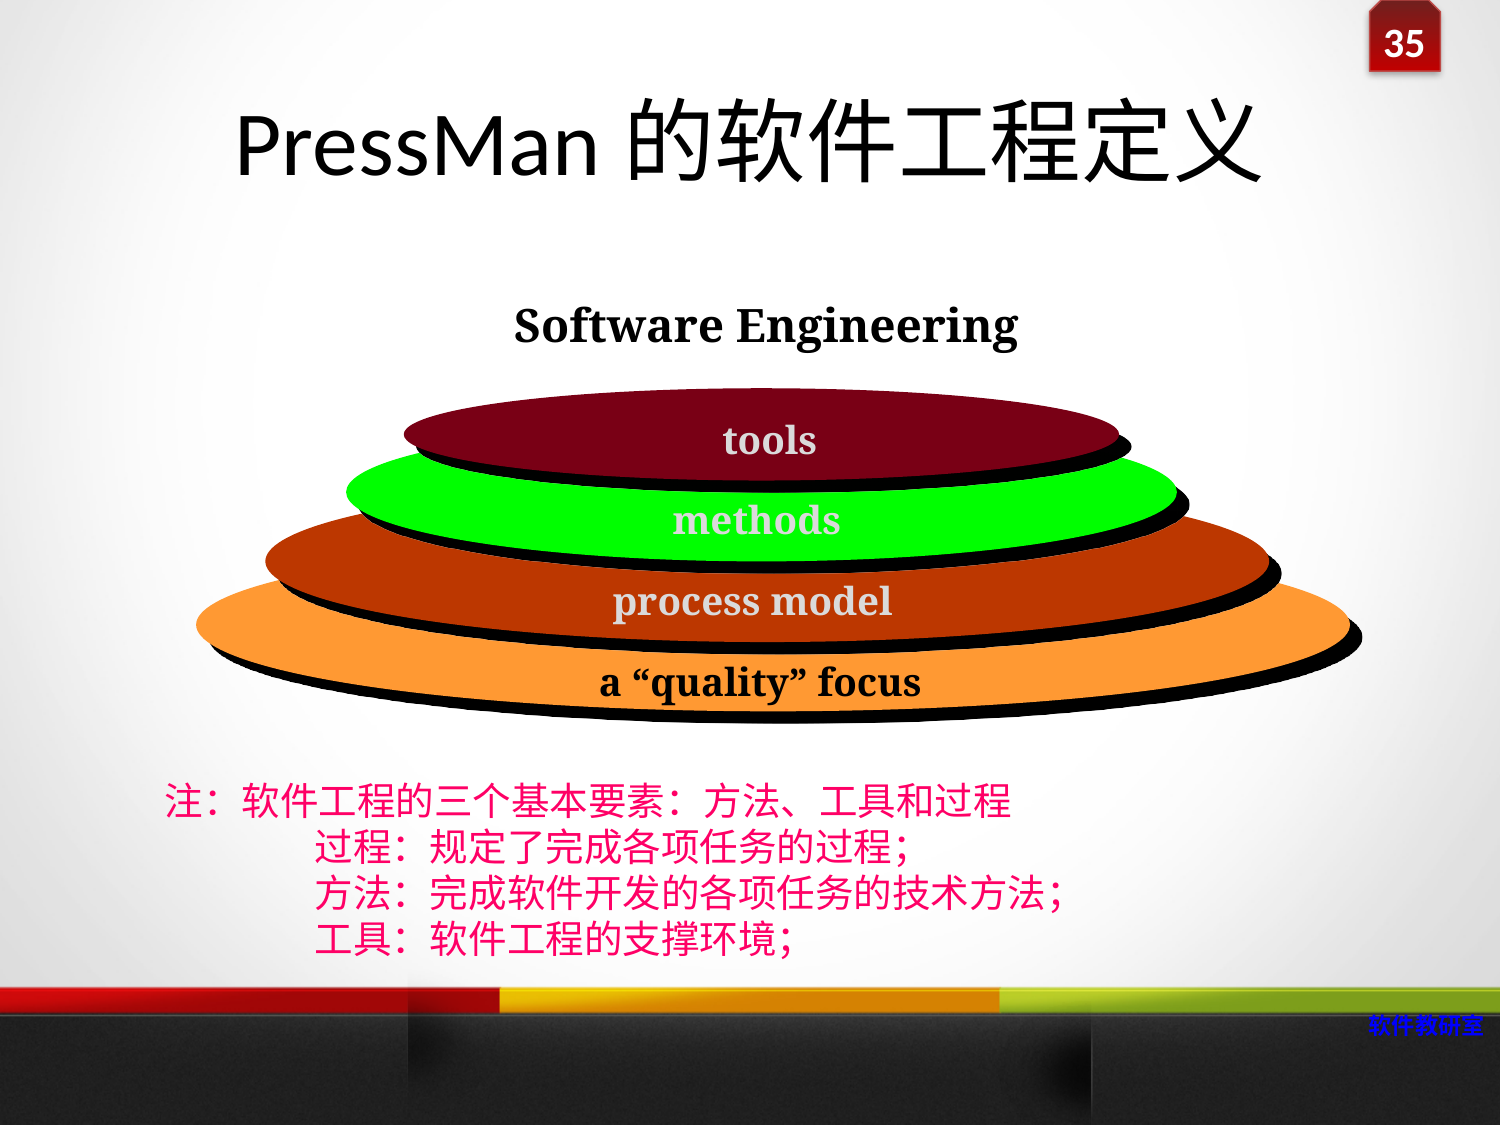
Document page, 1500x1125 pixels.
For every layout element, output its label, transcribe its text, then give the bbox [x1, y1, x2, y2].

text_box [195, 295, 1351, 712]
picture [0, 0, 1500, 1125]
text_box 注：软件工程的三个基本要素：方法、工具和过程 过程：规定了完成各项任务的过程； 方法：完成软件开发的各项任务的技术方法； 工具：软件工程的支撑环境； [149, 769, 1350, 1015]
slide_number 软件教研室 [1149, 995, 1500, 1056]
title PressMan的软件工程定义 [74, 44, 1426, 233]
